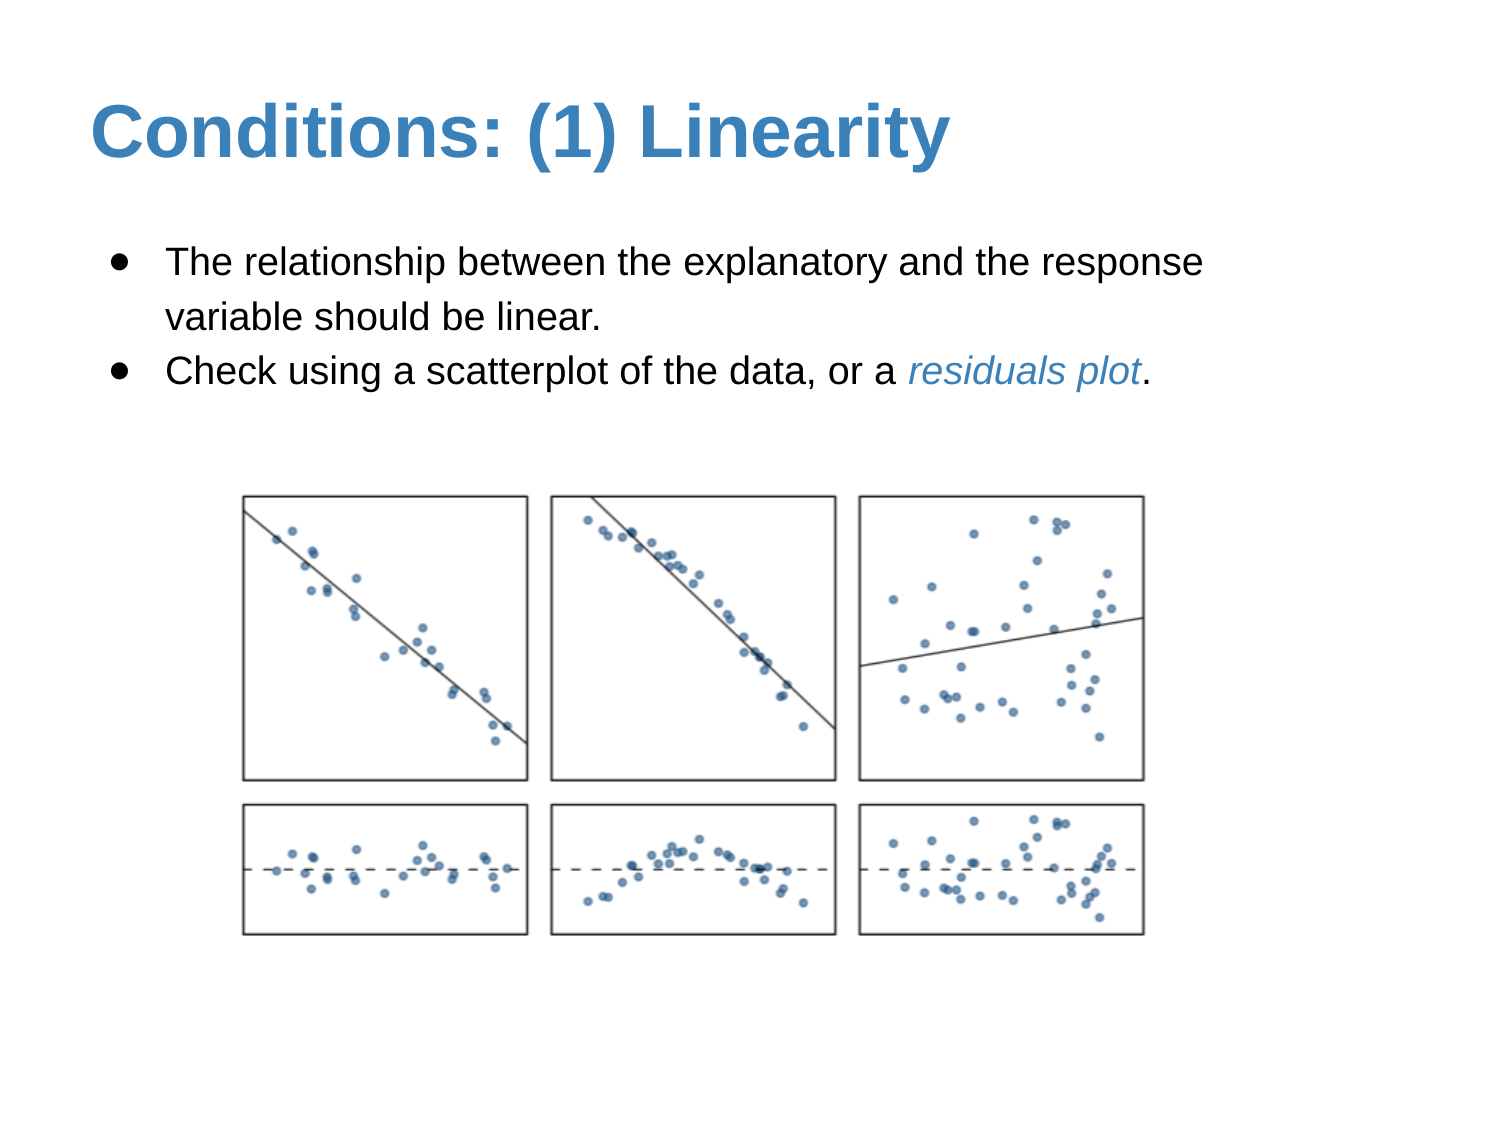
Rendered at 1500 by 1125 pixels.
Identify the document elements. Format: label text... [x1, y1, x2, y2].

list The relationship between the explanatory and the response variable should be linear. Check using a scatterplot of the data, or a residuals plot. [75, 214, 1359, 893]
title Conditions: (1) Linearity [75, 0, 1425, 188]
picture [233, 485, 1154, 948]
